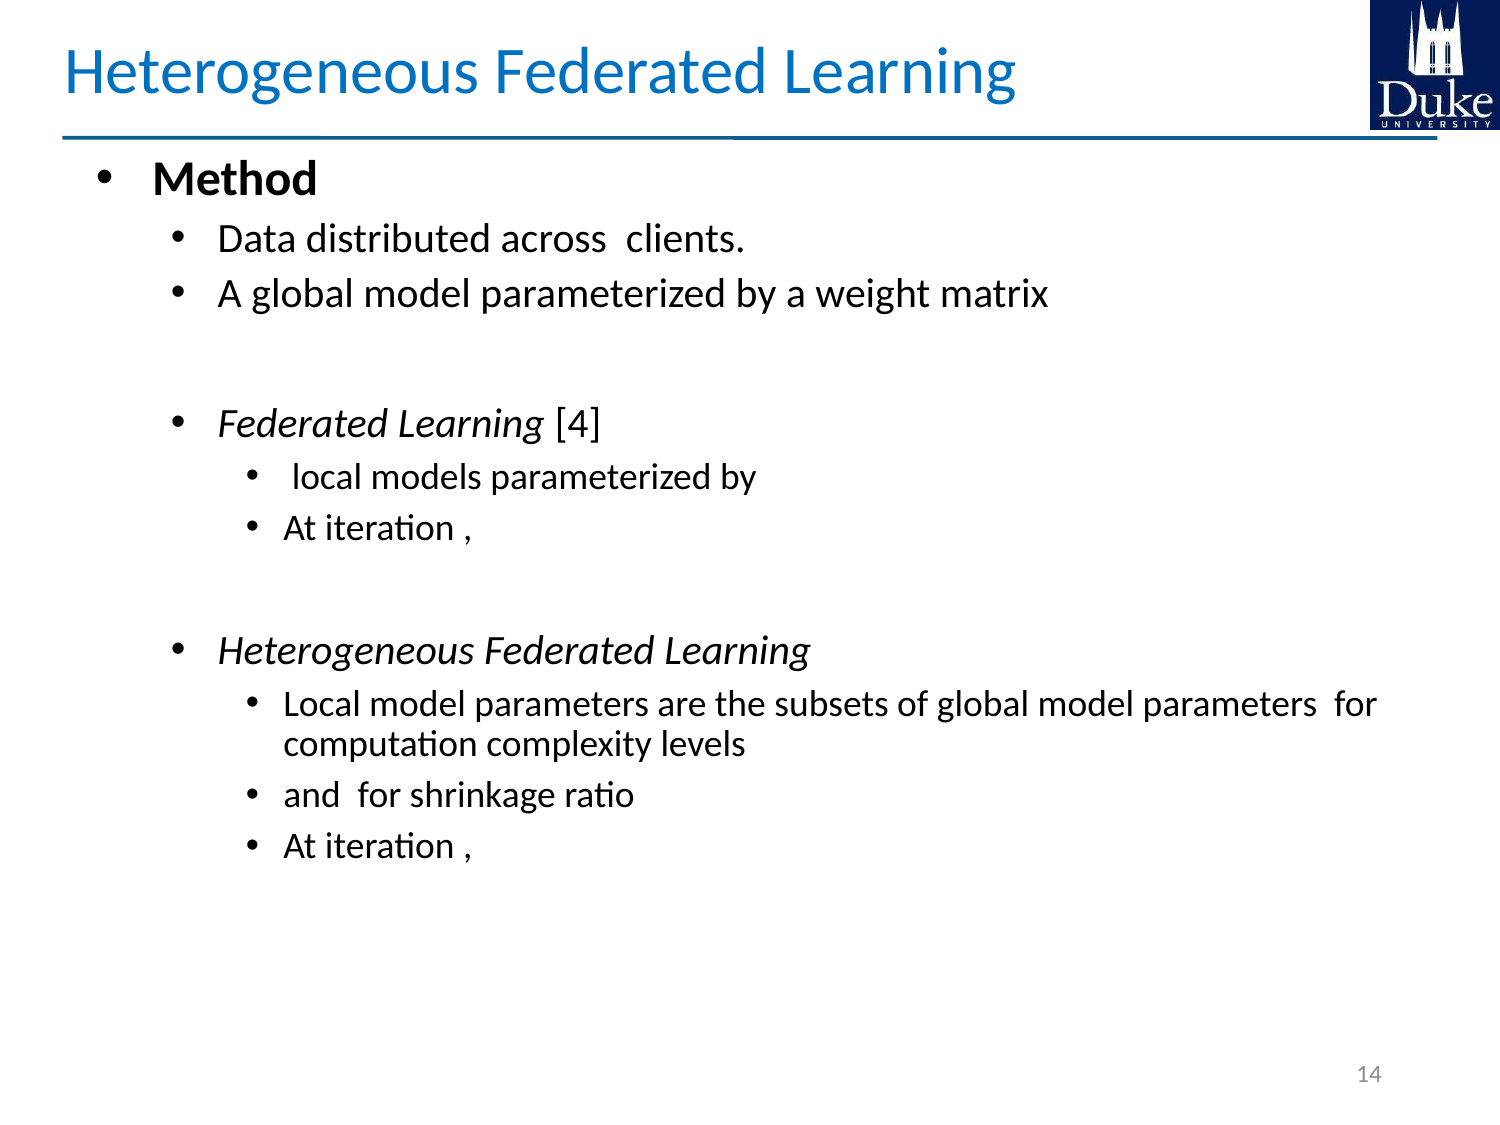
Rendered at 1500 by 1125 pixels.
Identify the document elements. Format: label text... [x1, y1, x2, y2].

picture [1370, 0, 1500, 130]
text_box Heterogeneous Federated Learning [49, 21, 1255, 122]
slide_number 13 [1059, 1042, 1397, 1103]
